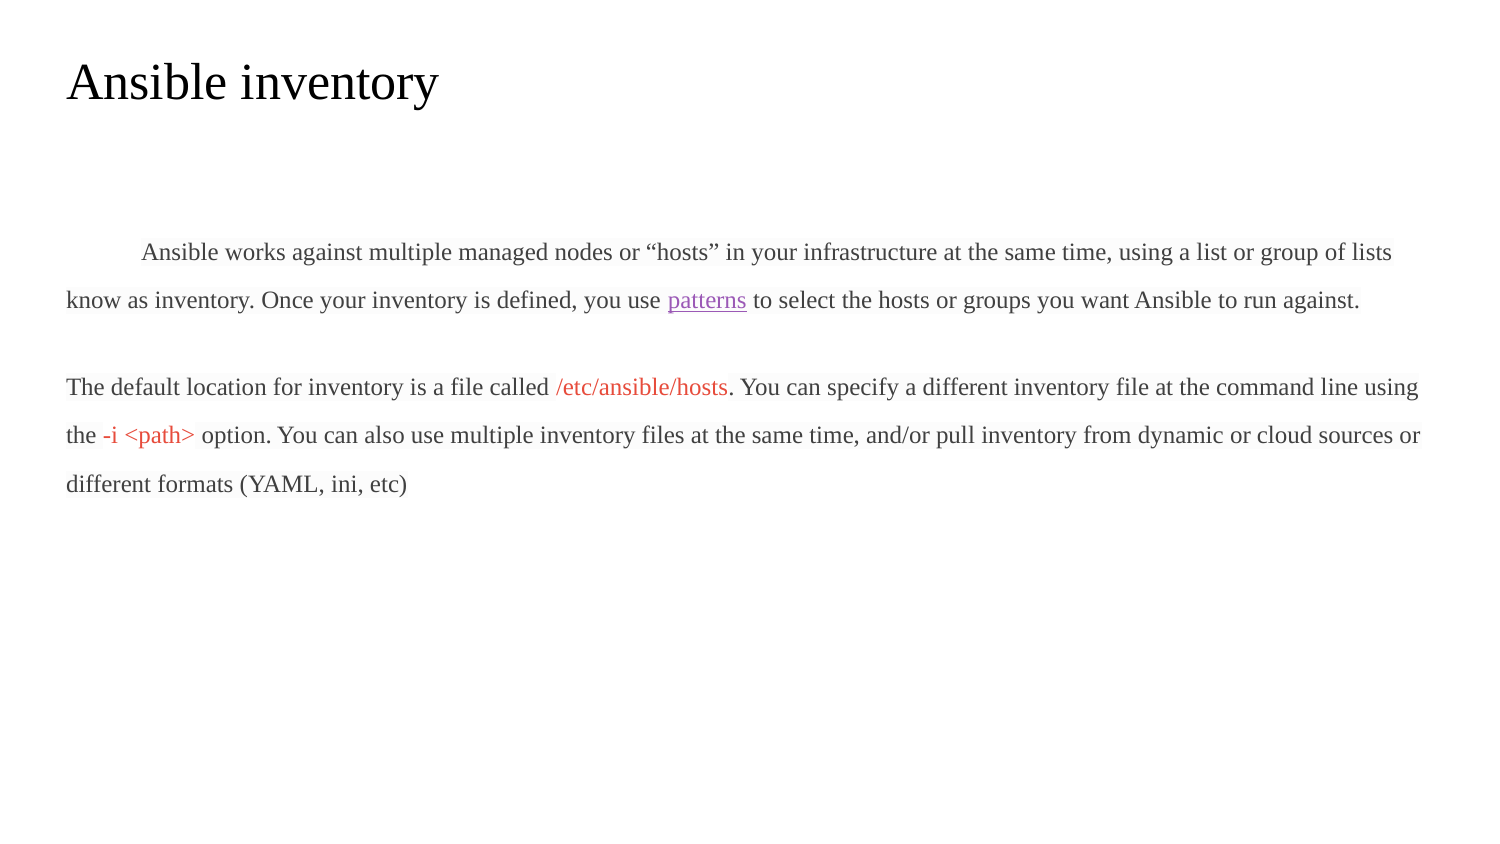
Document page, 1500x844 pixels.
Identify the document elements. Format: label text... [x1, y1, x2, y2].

list Ansible works against multiple managed nodes or “hosts” in your infrastructure at the same time, using a list or group of lists know as inventory. Once your inventory is defined, you use patterns to select the hosts or groups you want Ansible to run against. The default location for inventory is a file called /etc/ansible/hosts. You can specify a different inventory file at the command line using the -i <path> option. You can also use multiple inventory files at the same time, and/or pull inventory from dynamic or cloud sources or different formats (YAML, ini, etc) [51, 133, 1449, 750]
title Ansible inventory [51, 32, 1449, 133]
